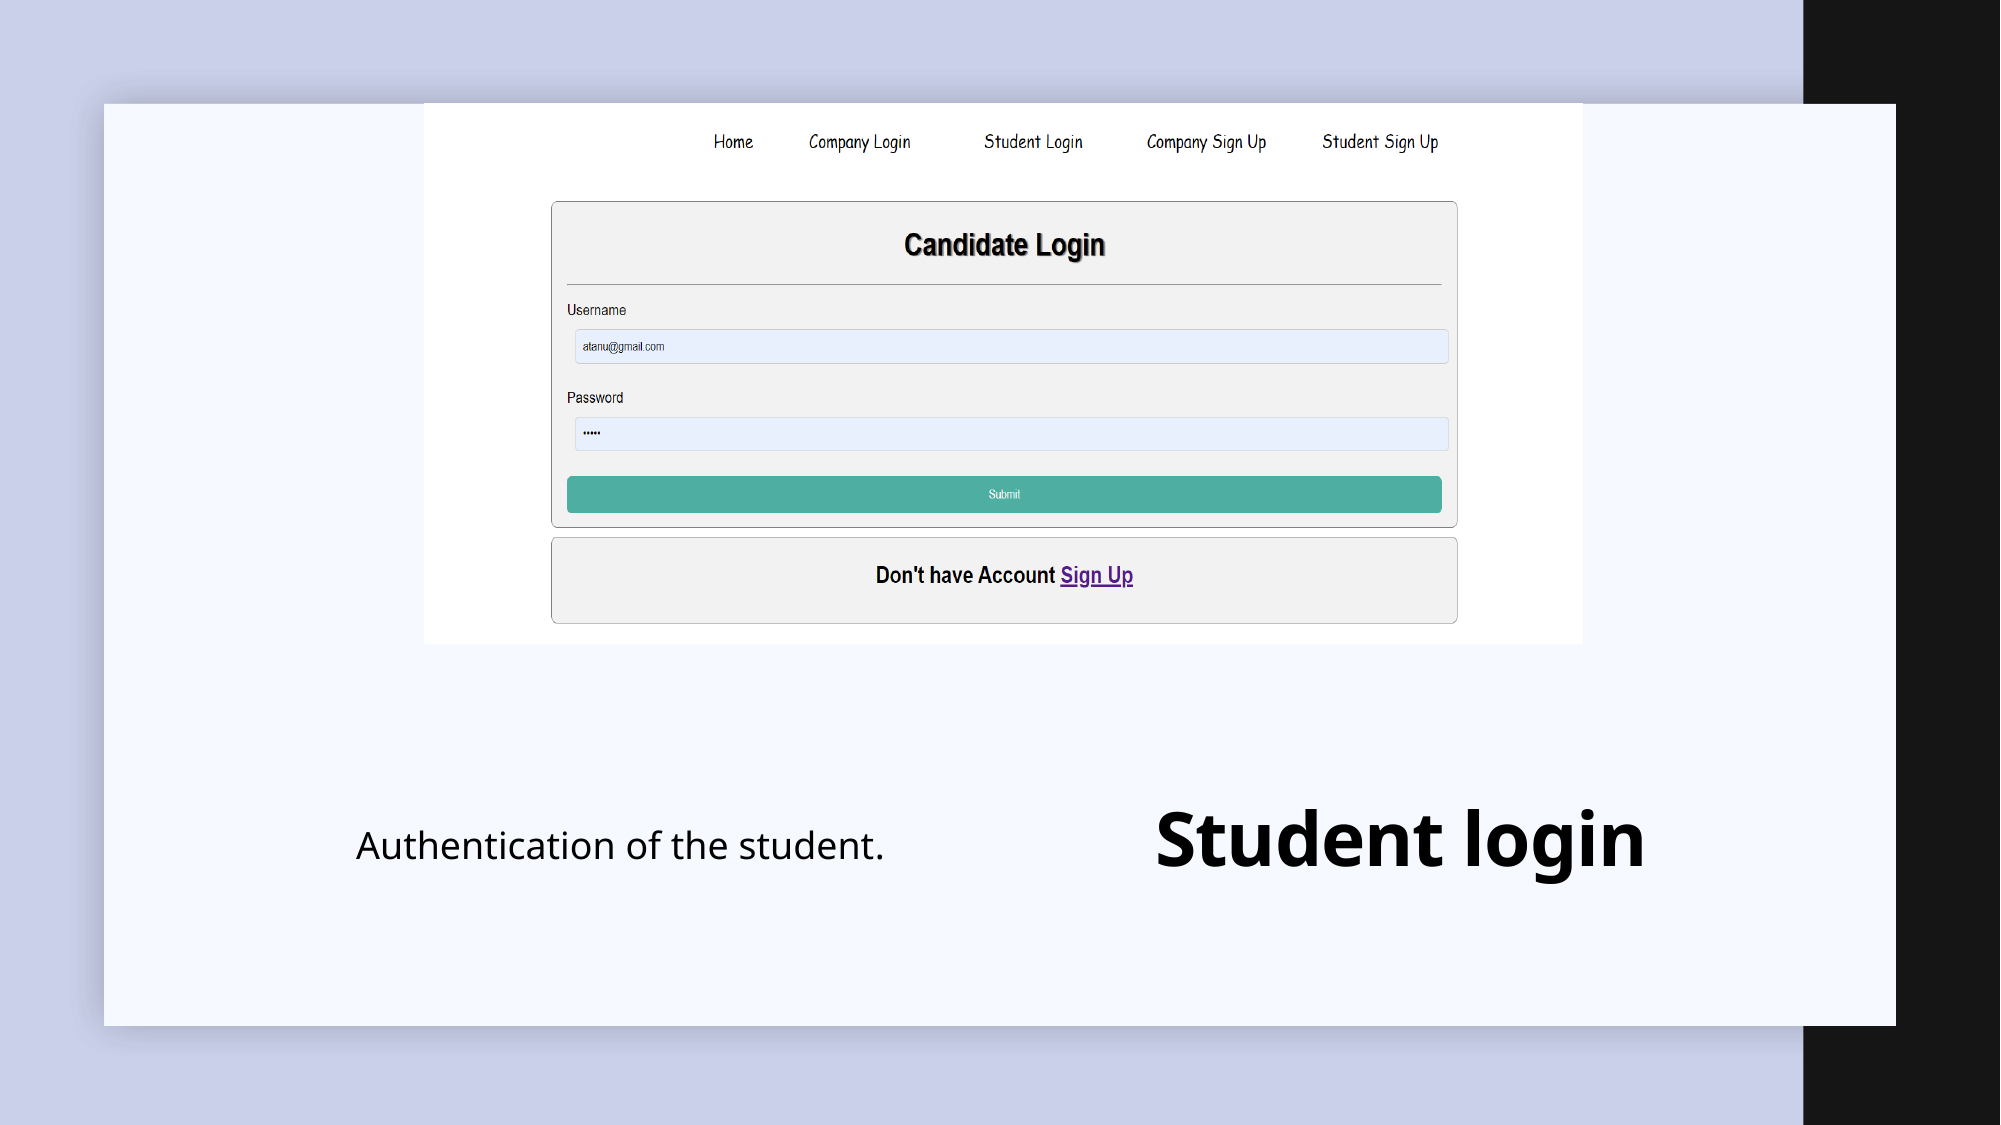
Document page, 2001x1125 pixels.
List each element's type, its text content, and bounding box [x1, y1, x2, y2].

title Student login [1140, 760, 1797, 883]
list Authentication of the student. [340, 821, 946, 922]
picture [415, 102, 1585, 645]
